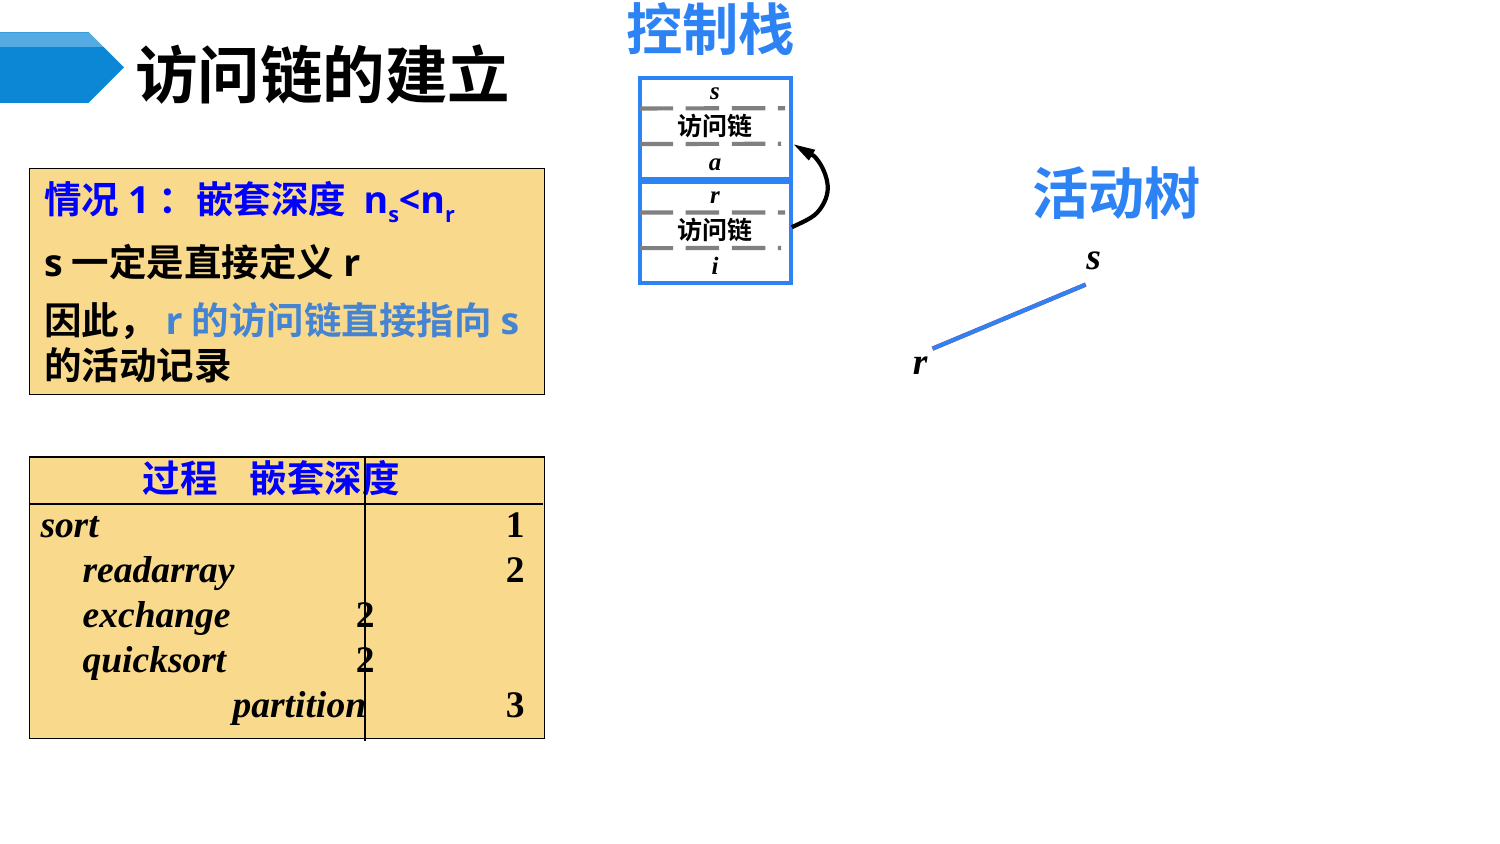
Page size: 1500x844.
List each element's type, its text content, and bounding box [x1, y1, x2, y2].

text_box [639, 176, 792, 284]
text_box 活动树 [943, 152, 1289, 232]
text_box r [901, 331, 982, 407]
text_box s [1074, 232, 1241, 303]
text_box 控制栈 [608, 0, 814, 43]
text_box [29, 456, 545, 741]
title 访问链的建立 [123, 43, 1425, 103]
text_box [797, 145, 828, 225]
text_box 情况1：嵌套深度 ns<nr s一定是直接定义r 因此，r的访问链直接指向s的活动记录 [29, 168, 545, 395]
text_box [639, 72, 792, 176]
